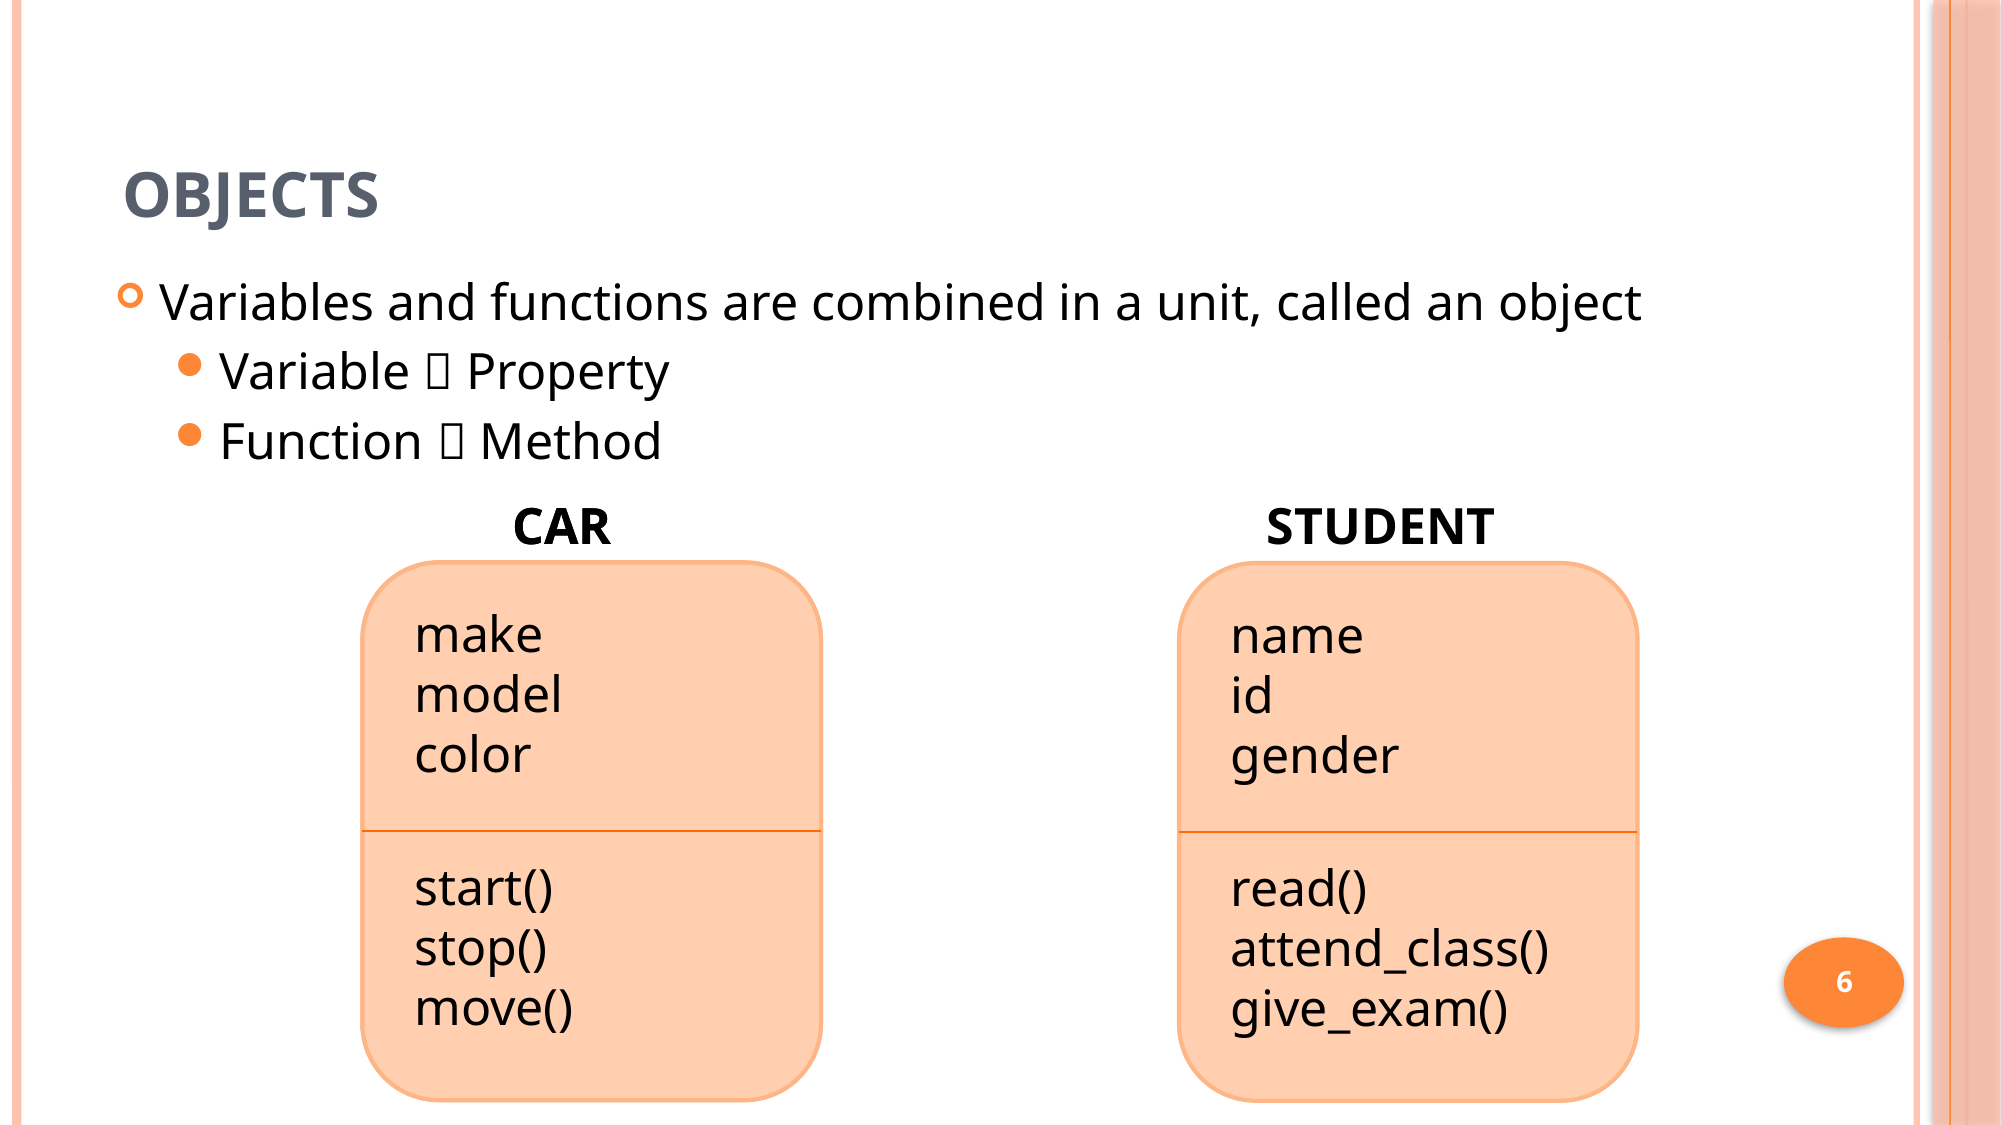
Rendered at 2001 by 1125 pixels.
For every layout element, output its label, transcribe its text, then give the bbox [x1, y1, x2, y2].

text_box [361, 561, 822, 1101]
slide_number 6 [1777, 940, 1912, 1027]
text_box STUDENT [1252, 487, 1575, 559]
text_box CAR [497, 486, 661, 558]
title Objects [107, 40, 1776, 238]
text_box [1178, 562, 1639, 1102]
list Variables and functions are combined in a unit, called an object Variable  Property Function  Method [99, 262, 1784, 1062]
